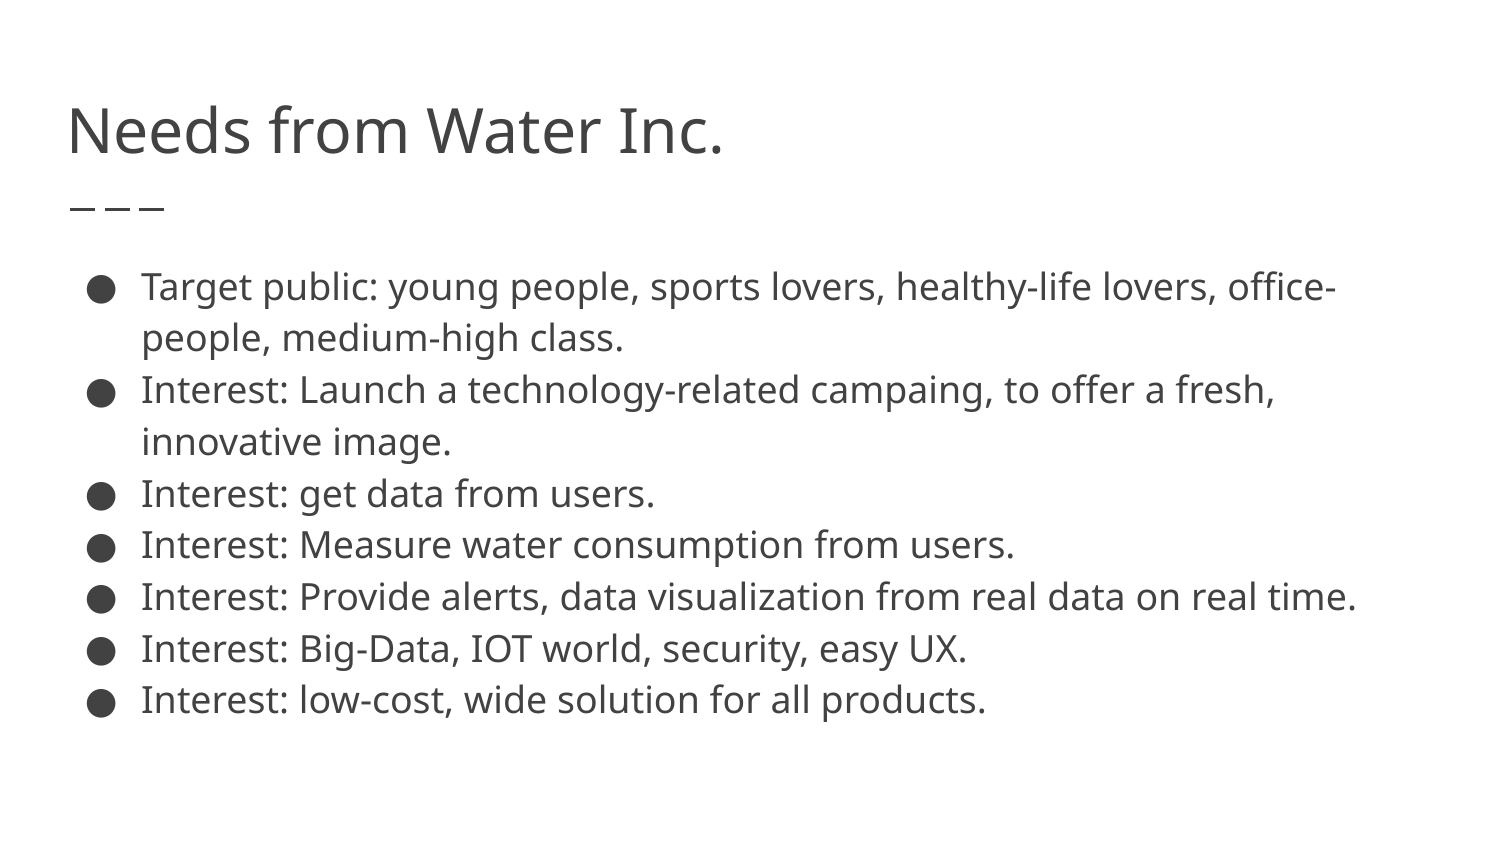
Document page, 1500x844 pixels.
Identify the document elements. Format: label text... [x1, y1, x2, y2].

list Target public: young people, sports lovers, healthy-life lovers, office-people, medium-high class. Interest: Launch a technology-related campaing, to offer a fresh, innovative image. Interest: get data from users. Interest: Measure water consumption from users. Interest: Provide alerts, data visualization from real data on real time. Interest: Big-Data, IOT world, security, easy UX. Interest: low-cost, wide solution for all products. [51, 240, 1449, 750]
title Needs from Water Inc. [51, 61, 1449, 182]
